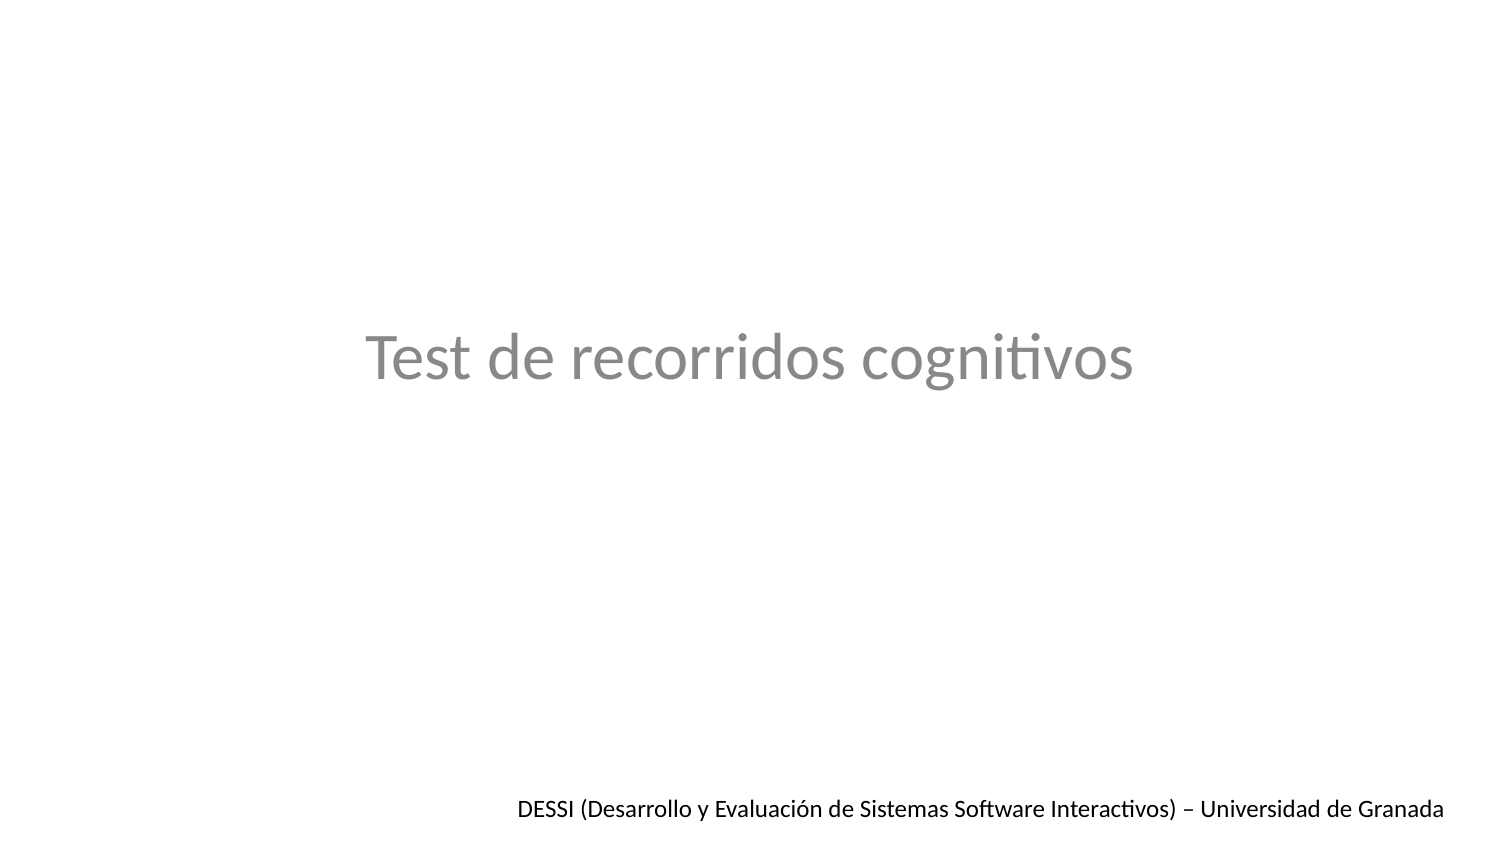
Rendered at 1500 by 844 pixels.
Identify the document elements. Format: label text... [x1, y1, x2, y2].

title Test de recorridos cognitivos [112, 262, 1388, 443]
text_box DESSI (Desarrollo y Evaluación de Sistemas Software Interactivos) – Universidad de Granada [502, 785, 1474, 831]
